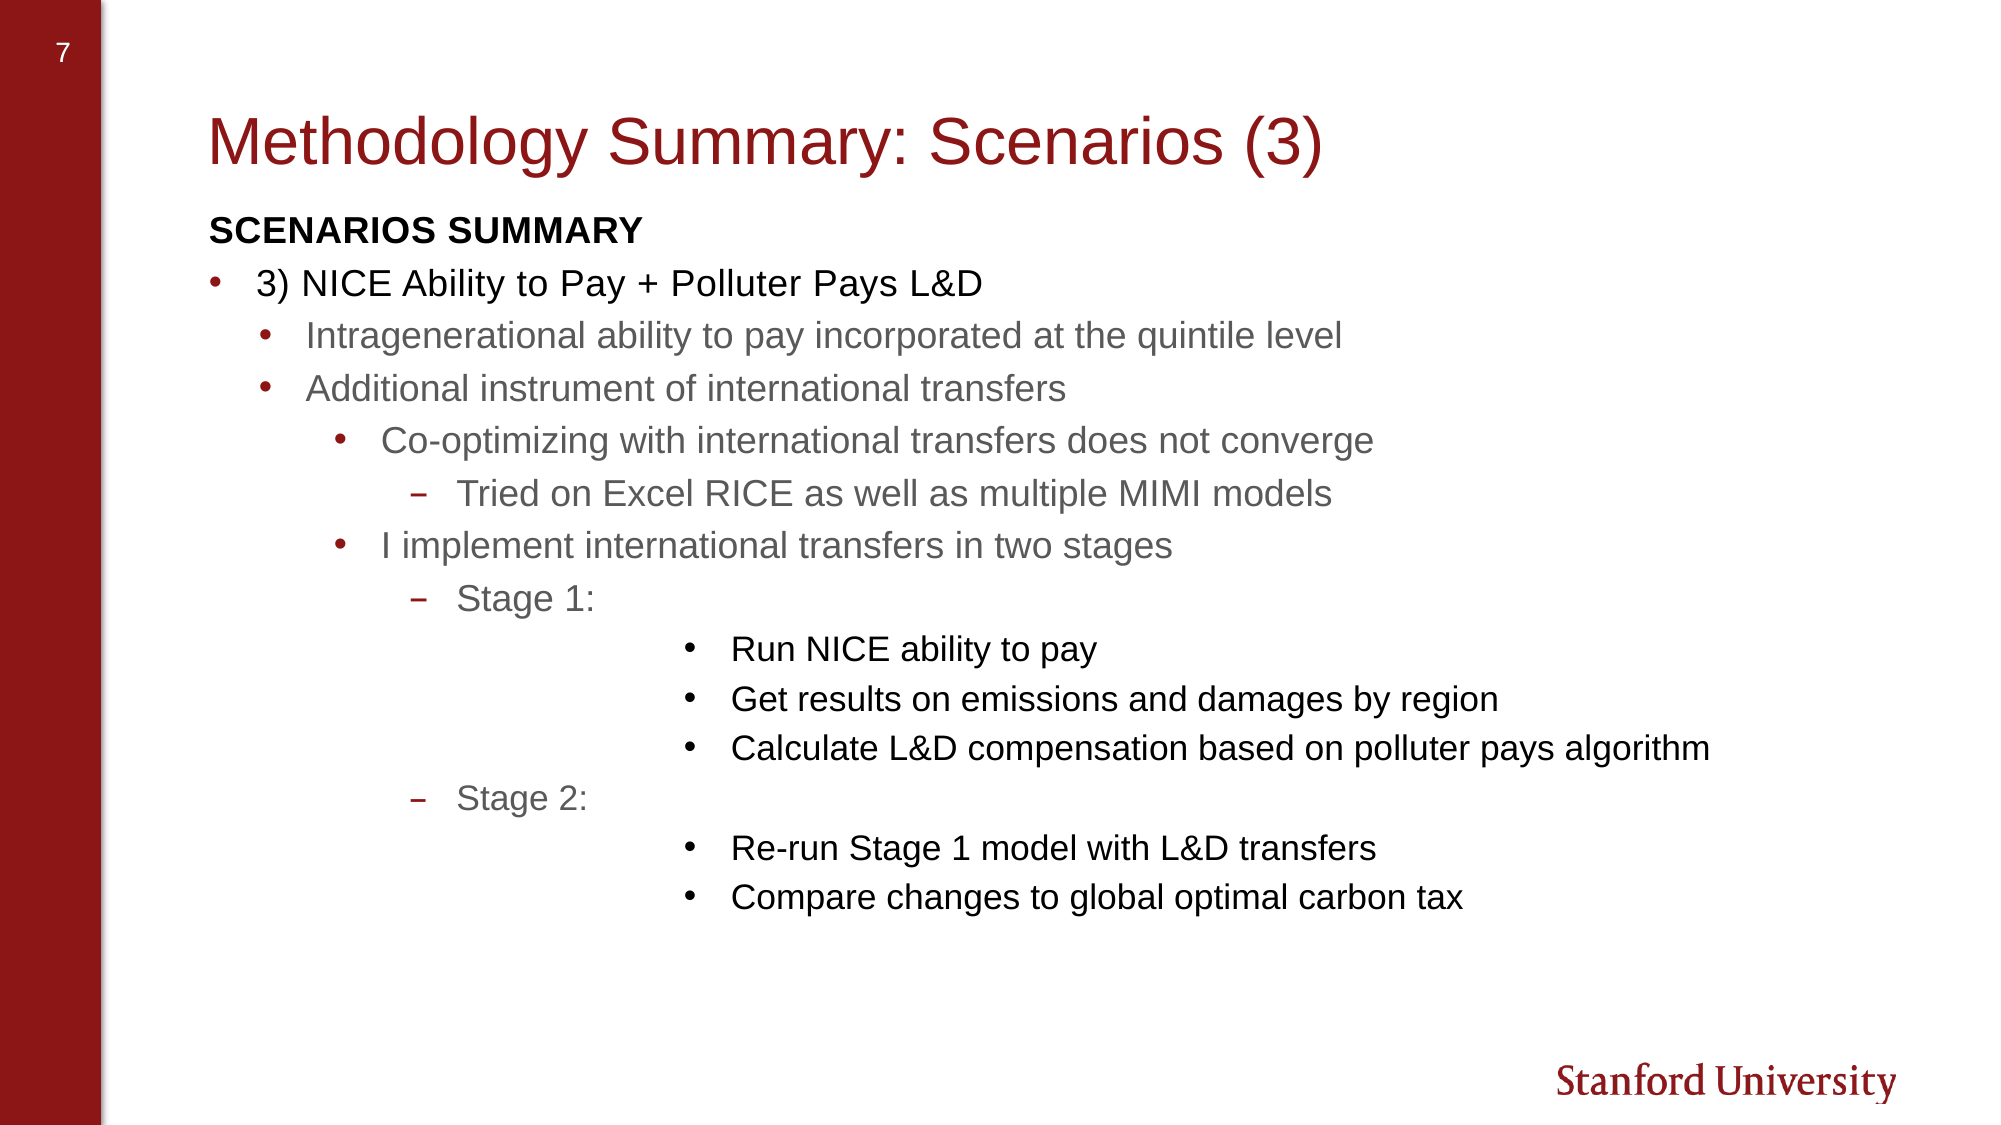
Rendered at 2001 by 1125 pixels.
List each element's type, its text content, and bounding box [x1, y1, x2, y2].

list SCENARIOS SUMMARY 3) NICE Ability to Pay + Polluter Pays L&D Intragenerational ability to pay incorporated at the quintile level Additional instrument of international transfers Co-optimizing with international transfers does not converge Tried on Excel RICE as well as multiple MIMI models I implement international transfers in two stages Stage 1: Run NICE ability to pay Get results on emissions and damages by region Calculate L&D compensation based on polluter pays algorithm Stage 2: Re-run Stage 1 model with L&D transfers Compare changes to global optimal carbon tax [209, 198, 1894, 1021]
title Methodology Summary: Scenarios (3) [207, 78, 1894, 186]
